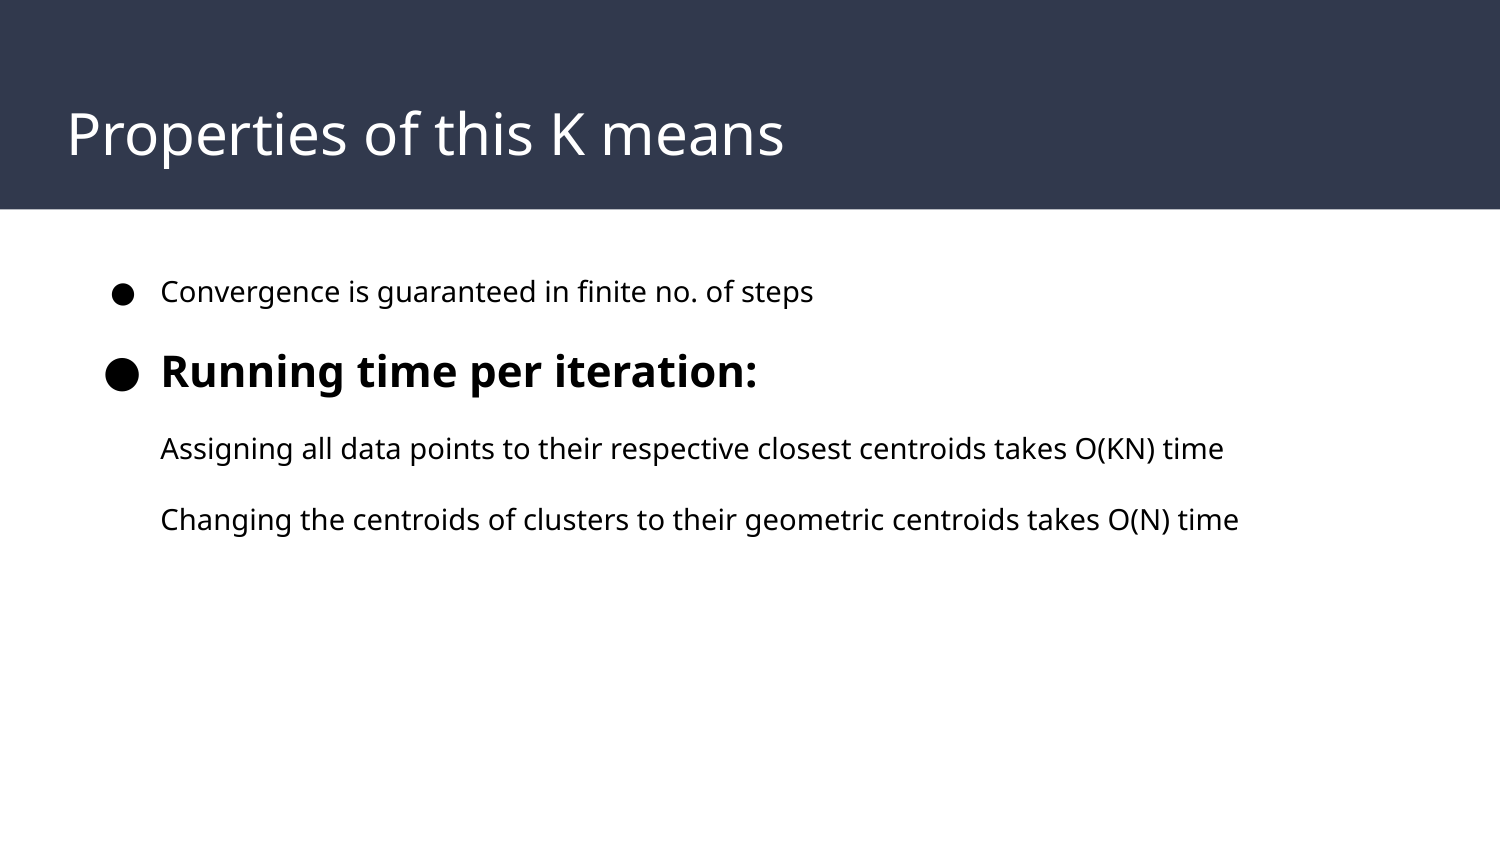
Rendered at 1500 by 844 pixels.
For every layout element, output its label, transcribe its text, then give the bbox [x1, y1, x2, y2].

title Properties of this K means [51, 82, 1449, 185]
text_box Convergence is guaranteed in finite no. of steps Running time per iteration: Assigning all data points to their respective closest centroids takes O(KN) time Changing the centroids of clusters to their geometric centroids takes O(N) time [70, 258, 1372, 551]
